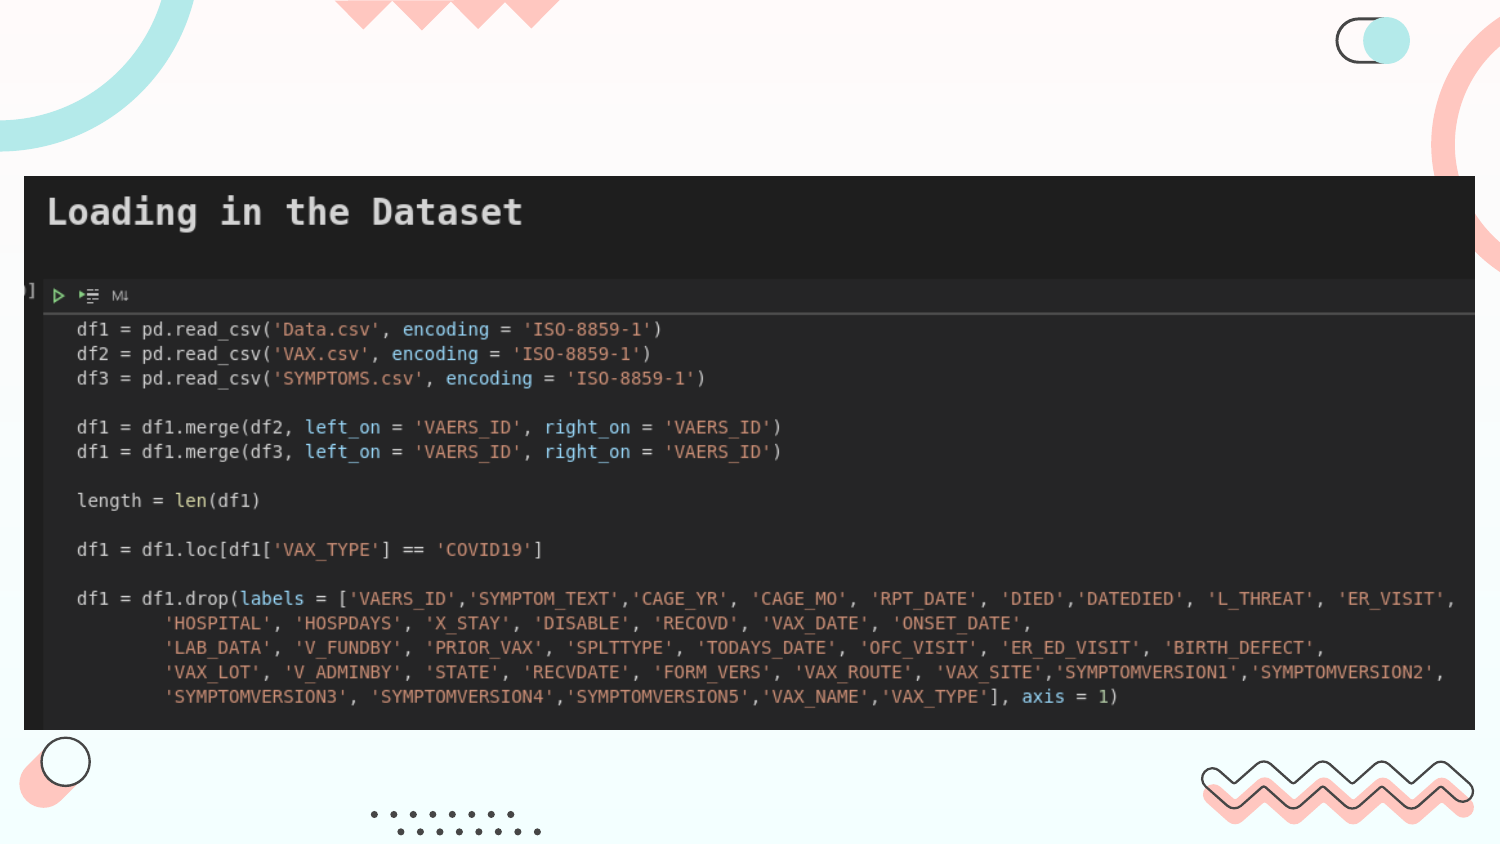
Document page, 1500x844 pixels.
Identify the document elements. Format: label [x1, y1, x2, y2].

picture [24, 175, 1476, 731]
